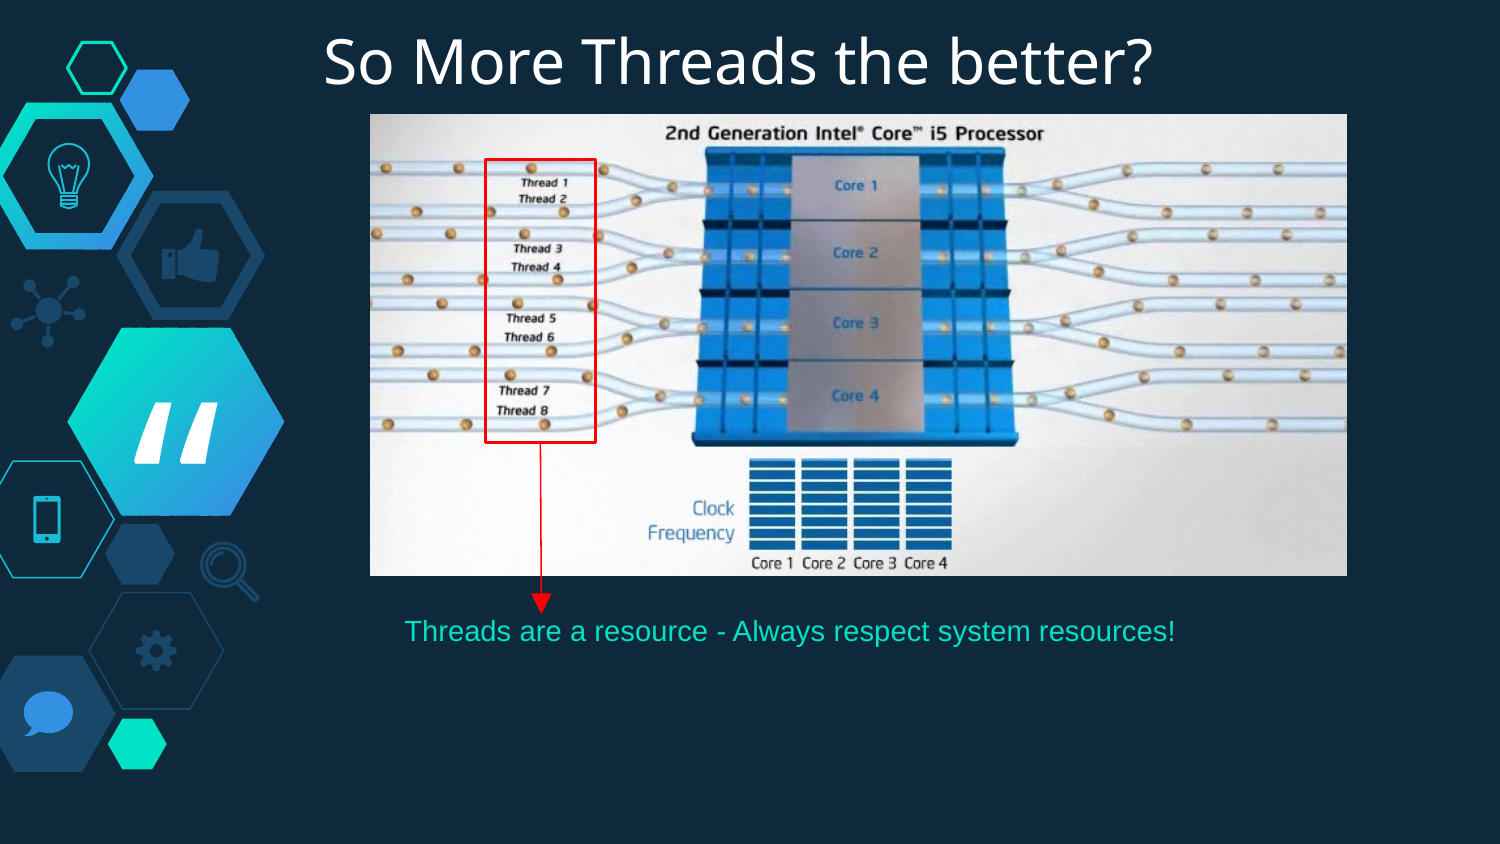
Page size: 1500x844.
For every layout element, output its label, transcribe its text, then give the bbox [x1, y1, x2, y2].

list So More Threads the better? [308, 0, 1355, 119]
text_box Threads are a resource - Always respect system resources! [389, 597, 1435, 663]
picture [370, 114, 1347, 577]
